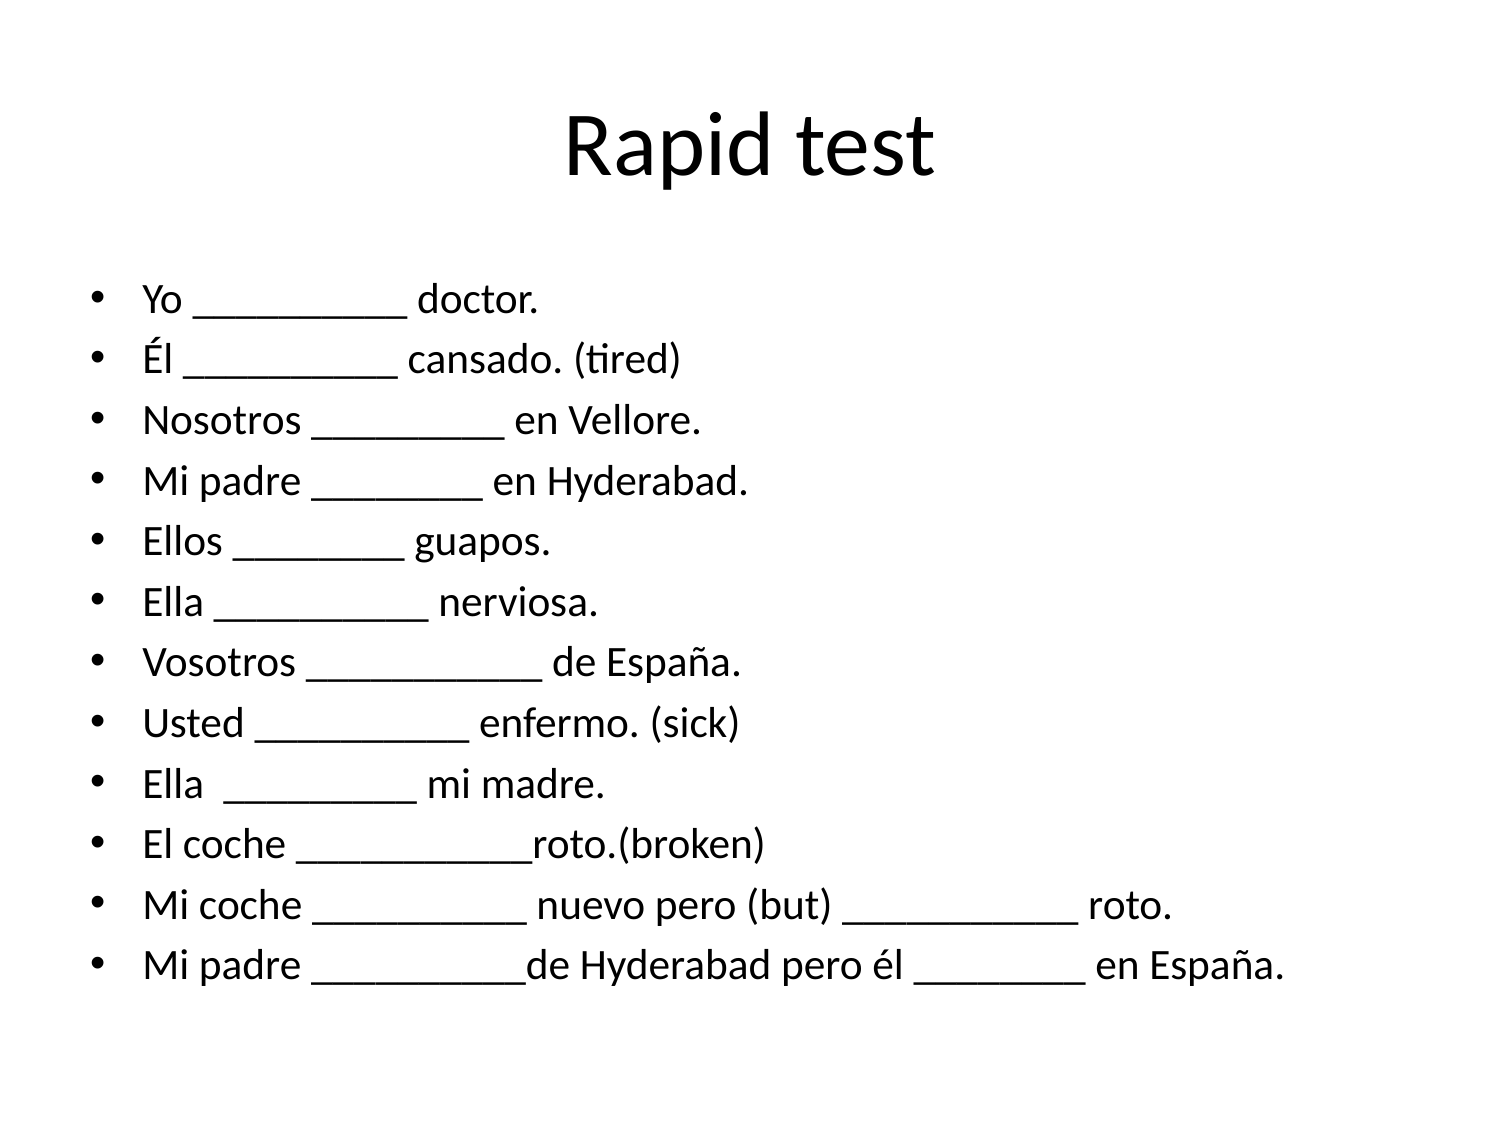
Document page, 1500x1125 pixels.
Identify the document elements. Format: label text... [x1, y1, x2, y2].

list Yo __________ doctor. Él __________ cansado. (tired) Nosotros _________ en Vellore. Mi padre ________ en Hyderabad. Ellos ________ guapos. Ella __________ nerviosa. Vosotros ___________ de España. Usted __________ enfermo. (sick) Ella _________ mi madre. El coche ___________roto.(broken) Mi coche __________ nuevo pero (but) ___________ roto. Mi padre __________de Hyderabad pero él ________ en España. [75, 262, 1425, 1005]
title Rapid test [75, 45, 1425, 233]
